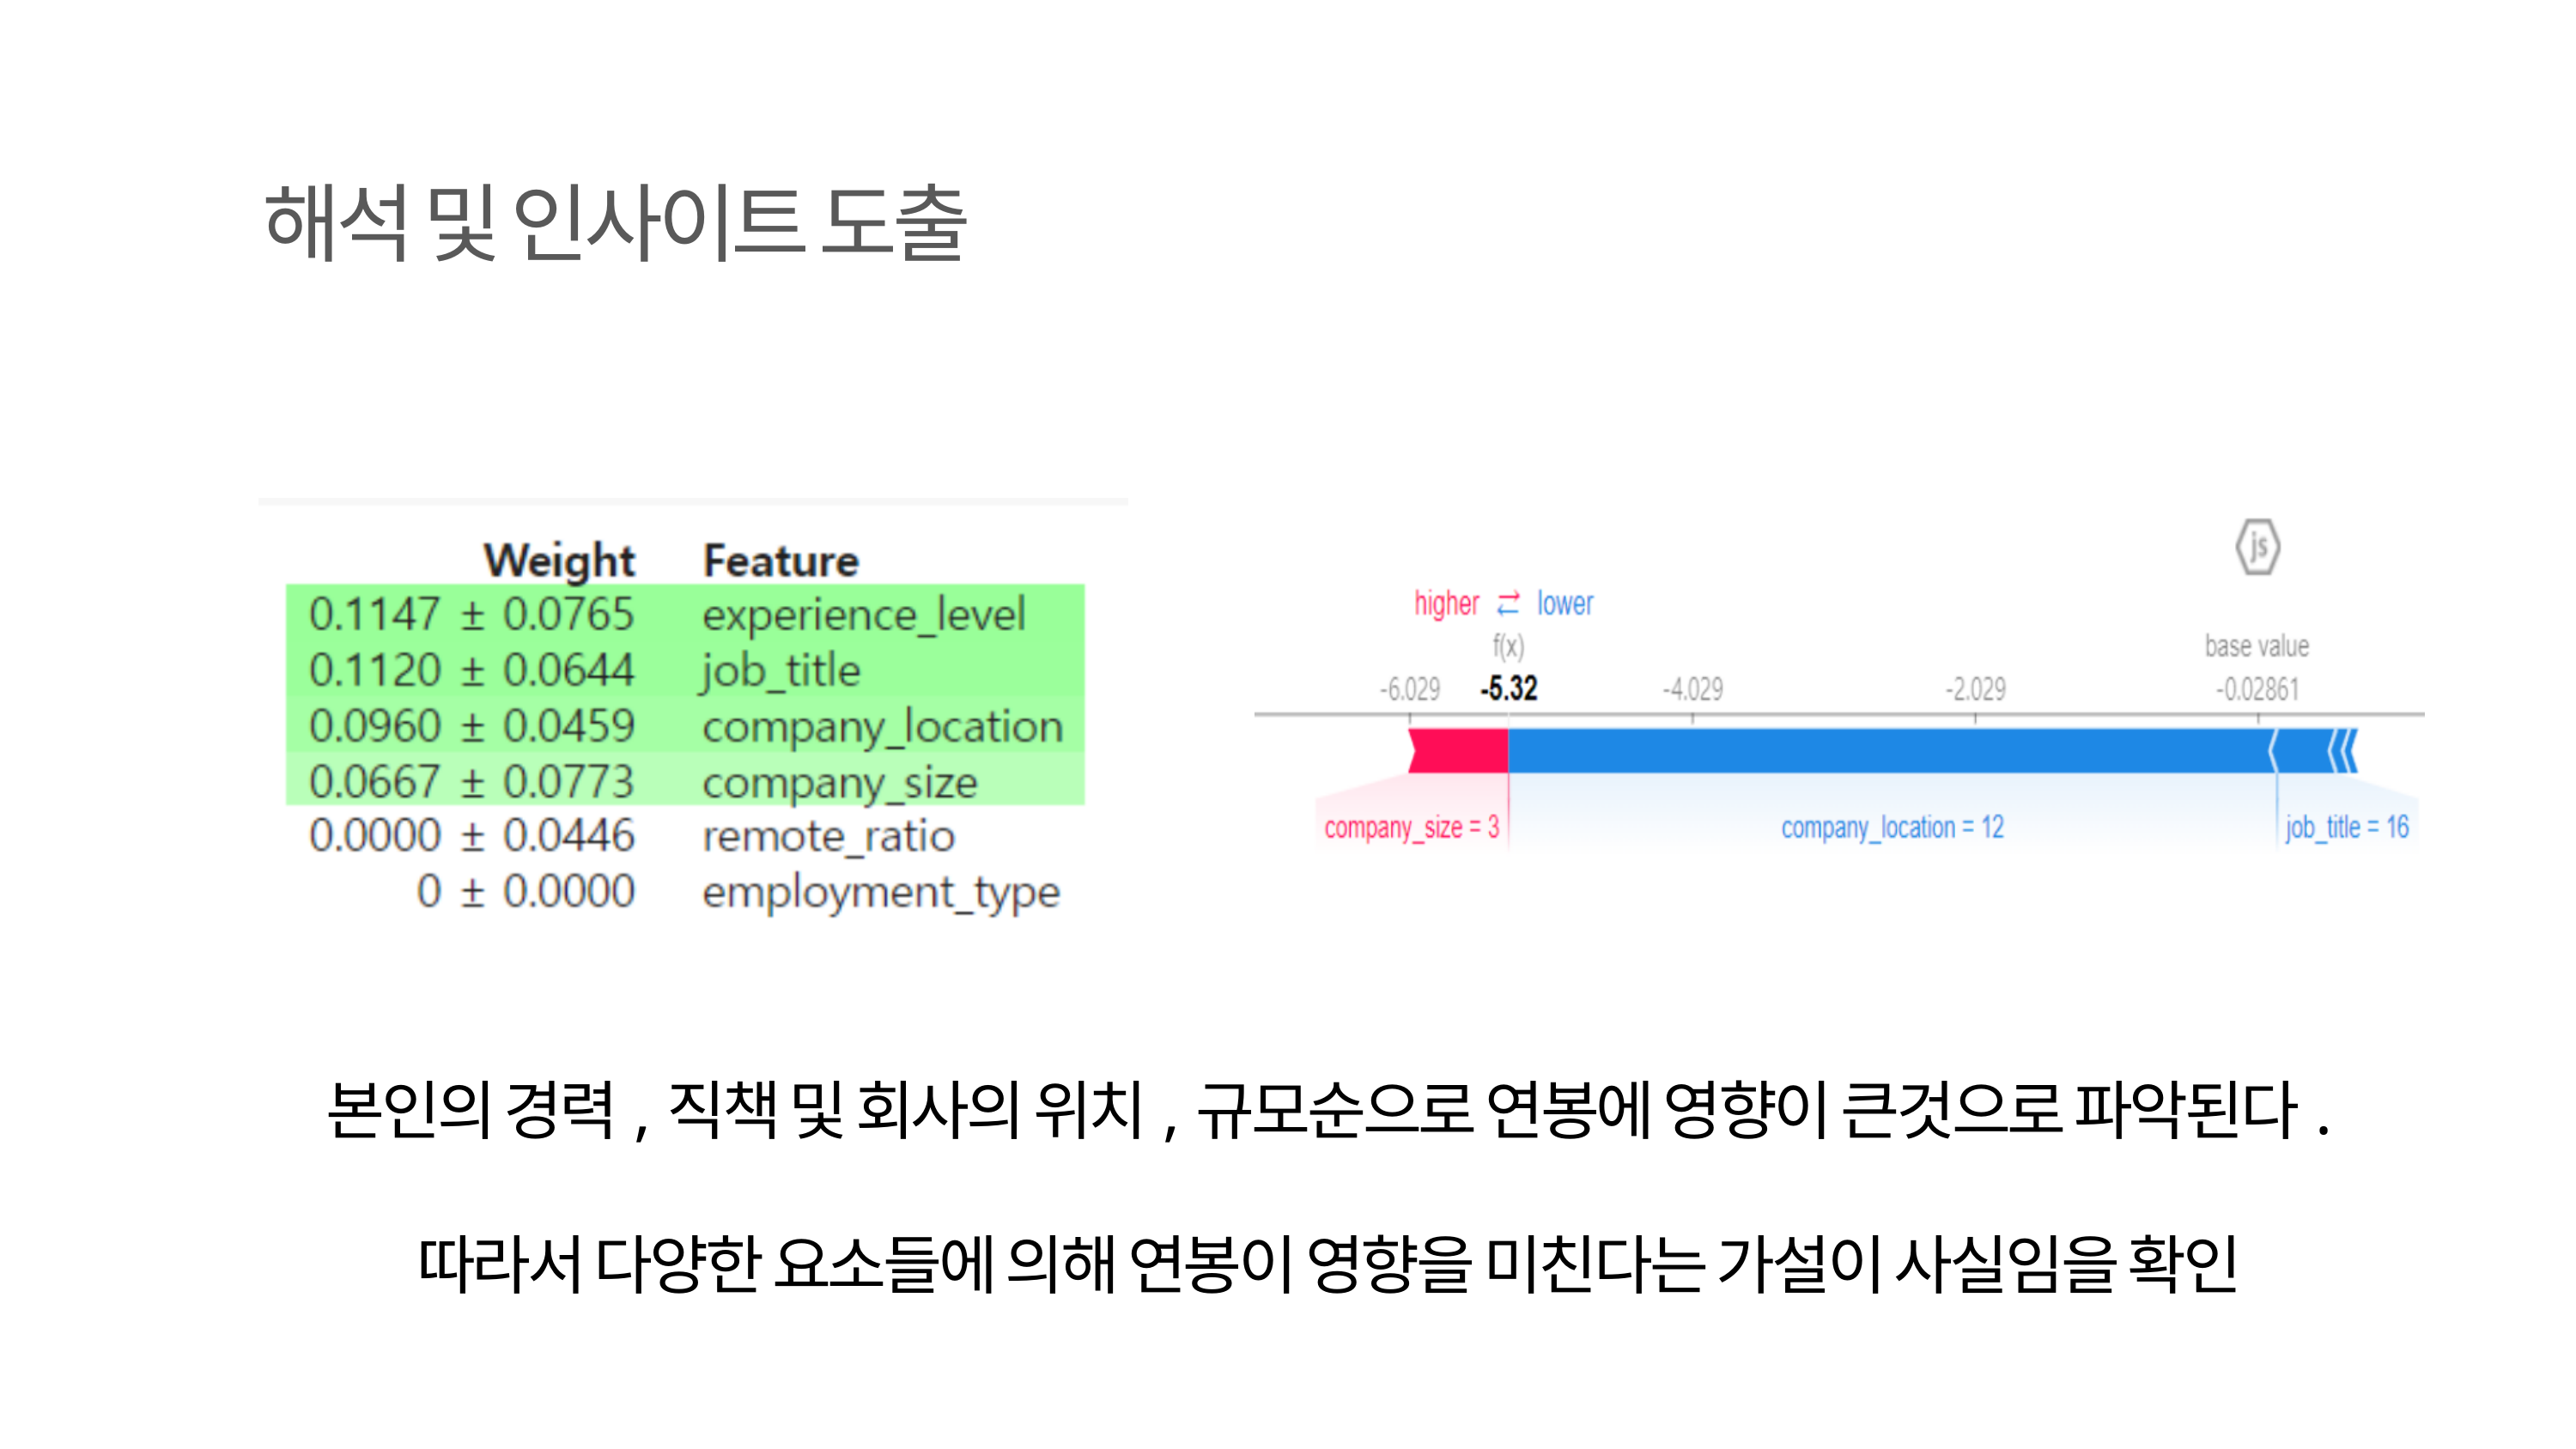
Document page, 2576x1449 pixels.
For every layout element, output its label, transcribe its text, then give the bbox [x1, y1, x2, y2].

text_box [258, 498, 1128, 950]
text_box 해석 및 인사이트 도출 [249, 163, 2576, 280]
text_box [1255, 506, 2426, 950]
text_box 본인의 경력,직책 및 회사의 위치,규모순으로 연봉에 영향이 큰것으로 파악된다. 따라서 다양한 요소들에 의해 연봉이 영향을 미친다는 가설이 사실임을 확인 [0, 1063, 2576, 1308]
